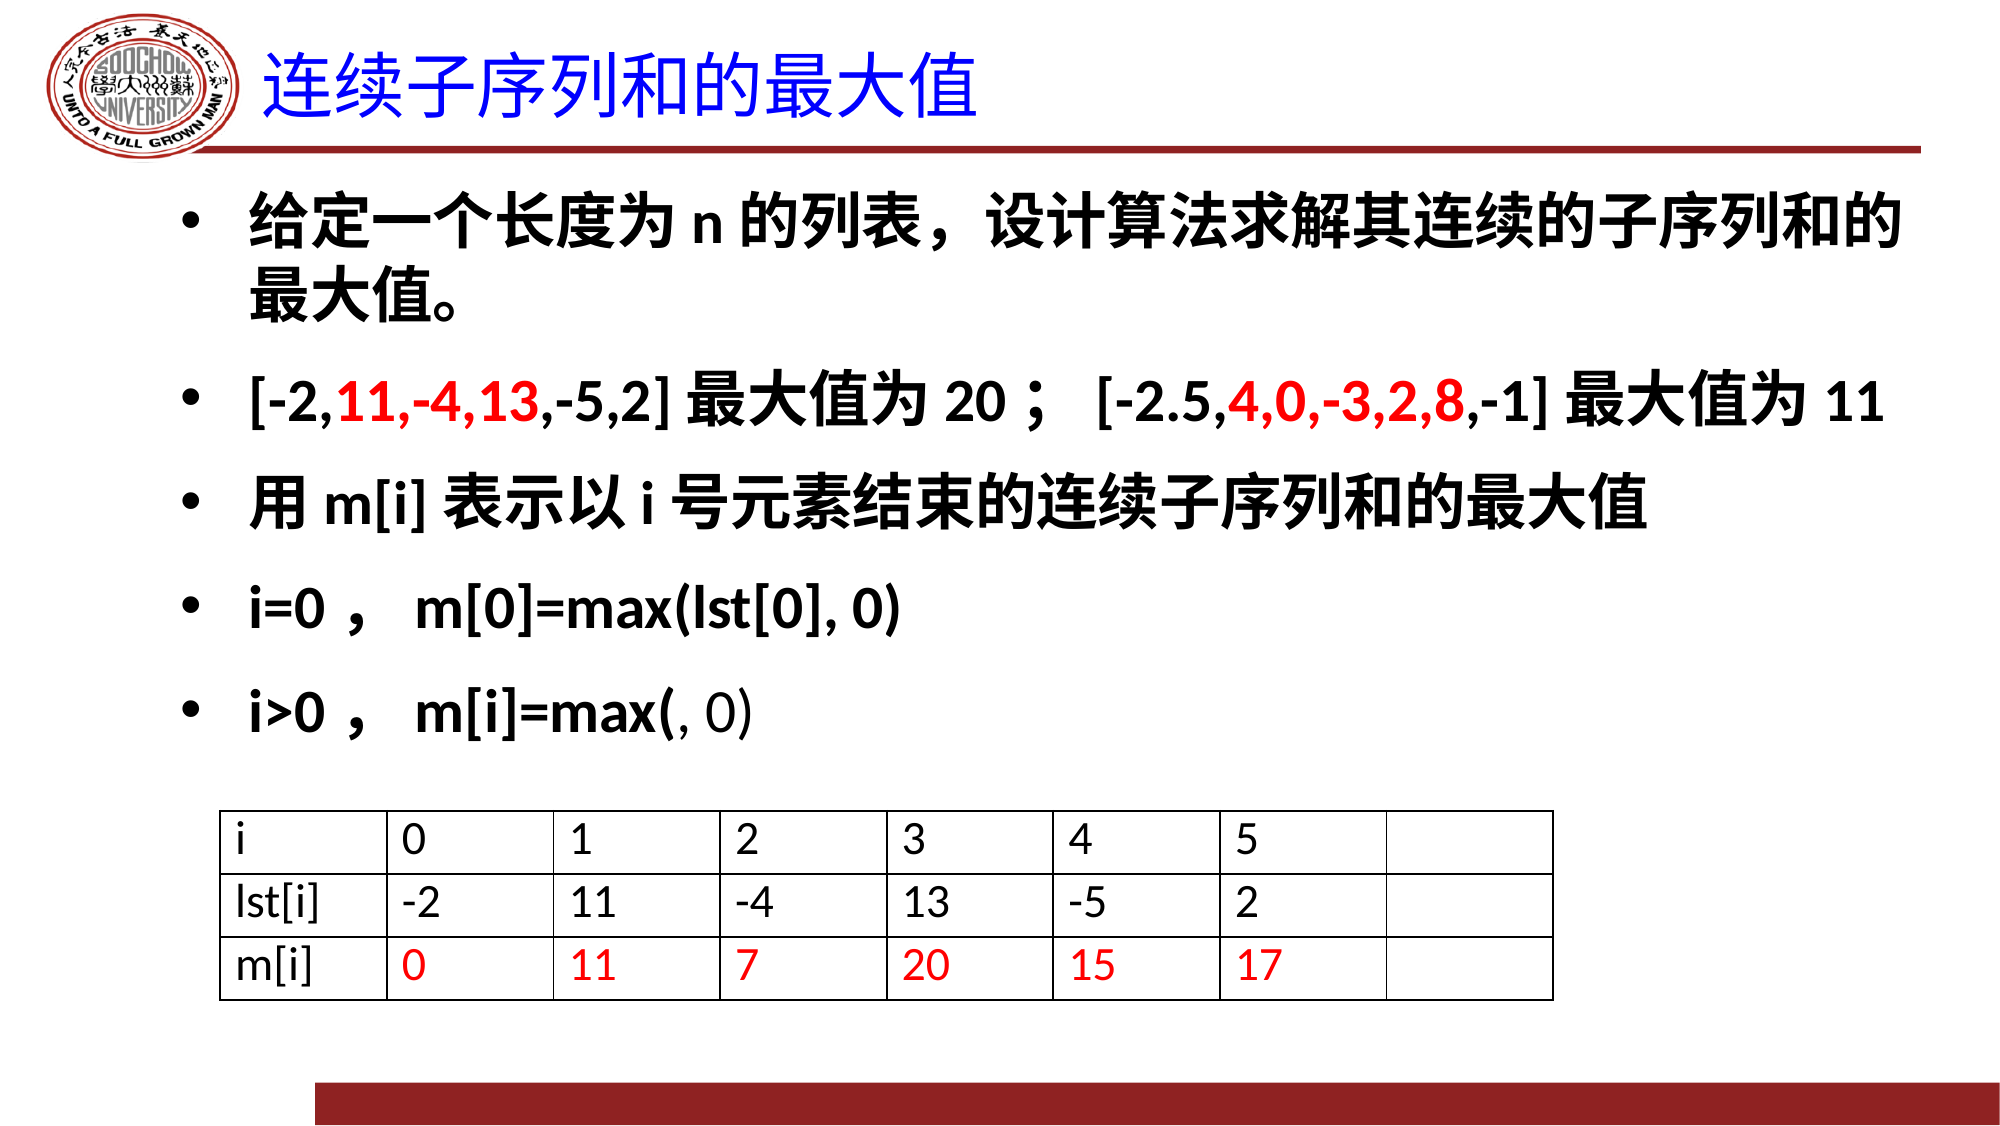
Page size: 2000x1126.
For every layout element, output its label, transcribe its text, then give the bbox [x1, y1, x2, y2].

table_cell -4 [721, 875, 886, 936]
table_header i [221, 812, 386, 873]
table_cell -2 [388, 875, 553, 936]
table_header 3 [888, 812, 1052, 873]
table_cell 0 [388, 938, 553, 999]
table_cell -5 [1054, 875, 1219, 936]
table_header 5 [1221, 812, 1386, 873]
table_cell 10 [1387, 938, 1552, 999]
table_cell 17 [1221, 938, 1386, 999]
table_cell m[i] [221, 938, 386, 999]
table_cell 15 [1054, 938, 1219, 999]
table_cell 7 [721, 938, 886, 999]
table_header 2 [721, 812, 886, 873]
table_header [1387, 812, 1552, 873]
table_cell [1387, 875, 1552, 936]
table_header 4 [1054, 812, 1219, 873]
table_cell 13 [888, 875, 1052, 936]
table_cell 11 [554, 875, 719, 936]
table_cell lst[i] [221, 875, 386, 936]
table_header 0 [388, 812, 553, 873]
table_cell 11 [554, 938, 719, 999]
picture [40, 9, 246, 163]
table_header 1 [554, 812, 719, 873]
table_cell 20 [888, 938, 1052, 999]
table_cell 2 [1221, 875, 1386, 936]
title 连续子序列和的最大值 [242, 30, 1921, 138]
